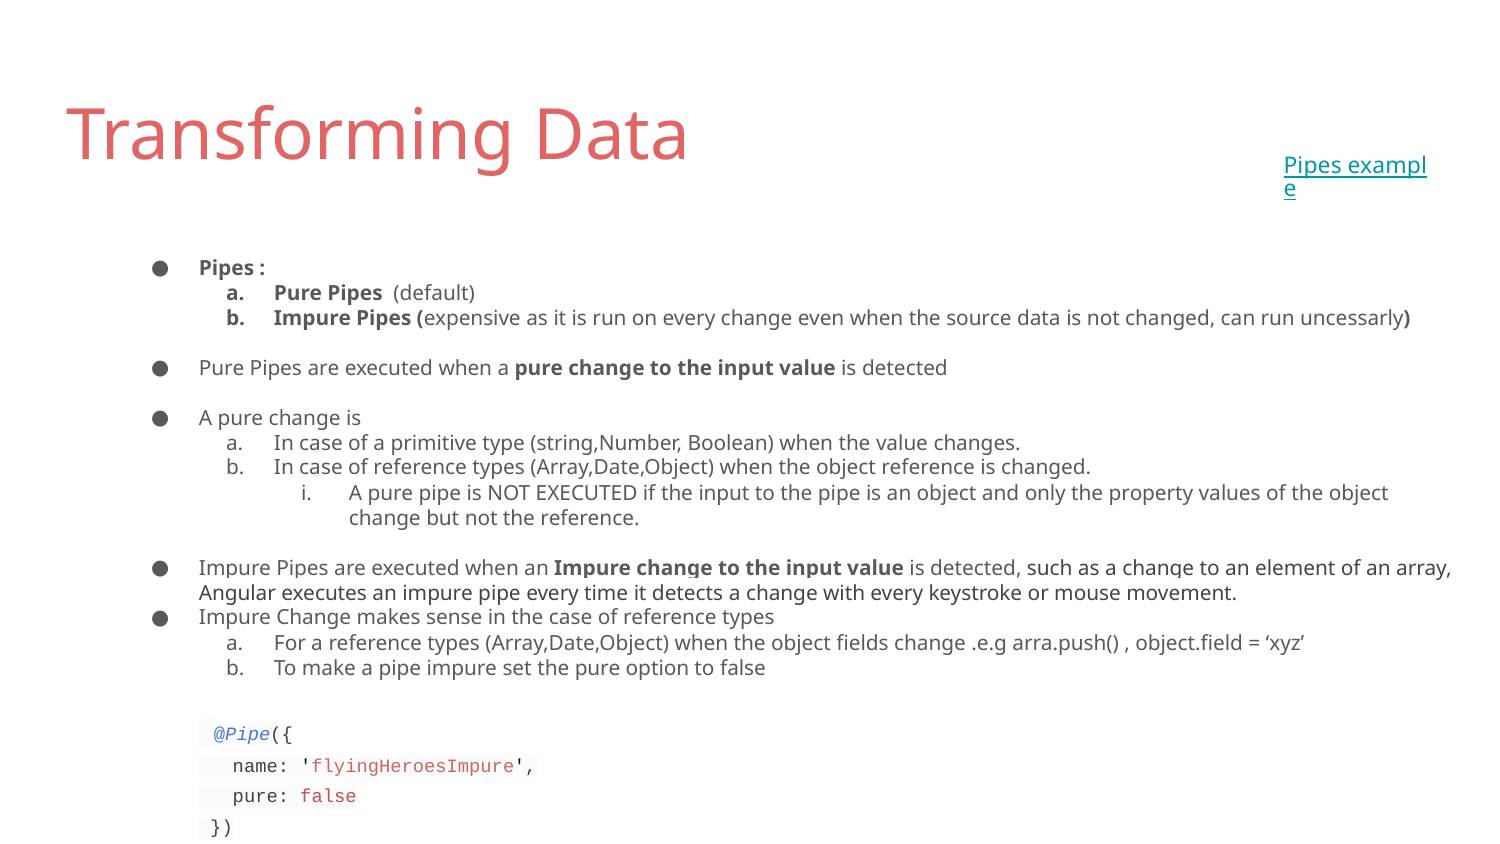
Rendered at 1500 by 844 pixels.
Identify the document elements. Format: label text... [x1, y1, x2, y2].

text_box Pipes example [1268, 136, 1453, 200]
text_box Pipes : Pure Pipes (default) Impure Pipes (expensive as it is run on every change even when the source data is not changed, can run uncessarly) Pure Pipes are executed when a pure change to the input value is detected A pure change is In case of a primitive type (string,Number, Boolean) when the value changes. In case of reference types (Array,Date,Object) when the object reference is changed. A pure pipe is NOT EXECUTED if the input to the pipe is an object and only the property values of the object change but not the reference. Impure Pipes are executed when an Impure change to the input value is detected, such as a change to an element of an array, Angular executes an impure pipe every time it detects a change with every keystroke or mouse movement. Impure Change makes sense in the case of reference types For a reference types (Array,Date,Object) when the object fields change .e.g arra.push() , object.field = ‘xyz’ To make a pipe impure set the pure option to false @Pipe({ name: 'flyingHeroesImpure', pure: false }) [108, 214, 1479, 832]
title Transforming Data [51, 74, 1409, 189]
